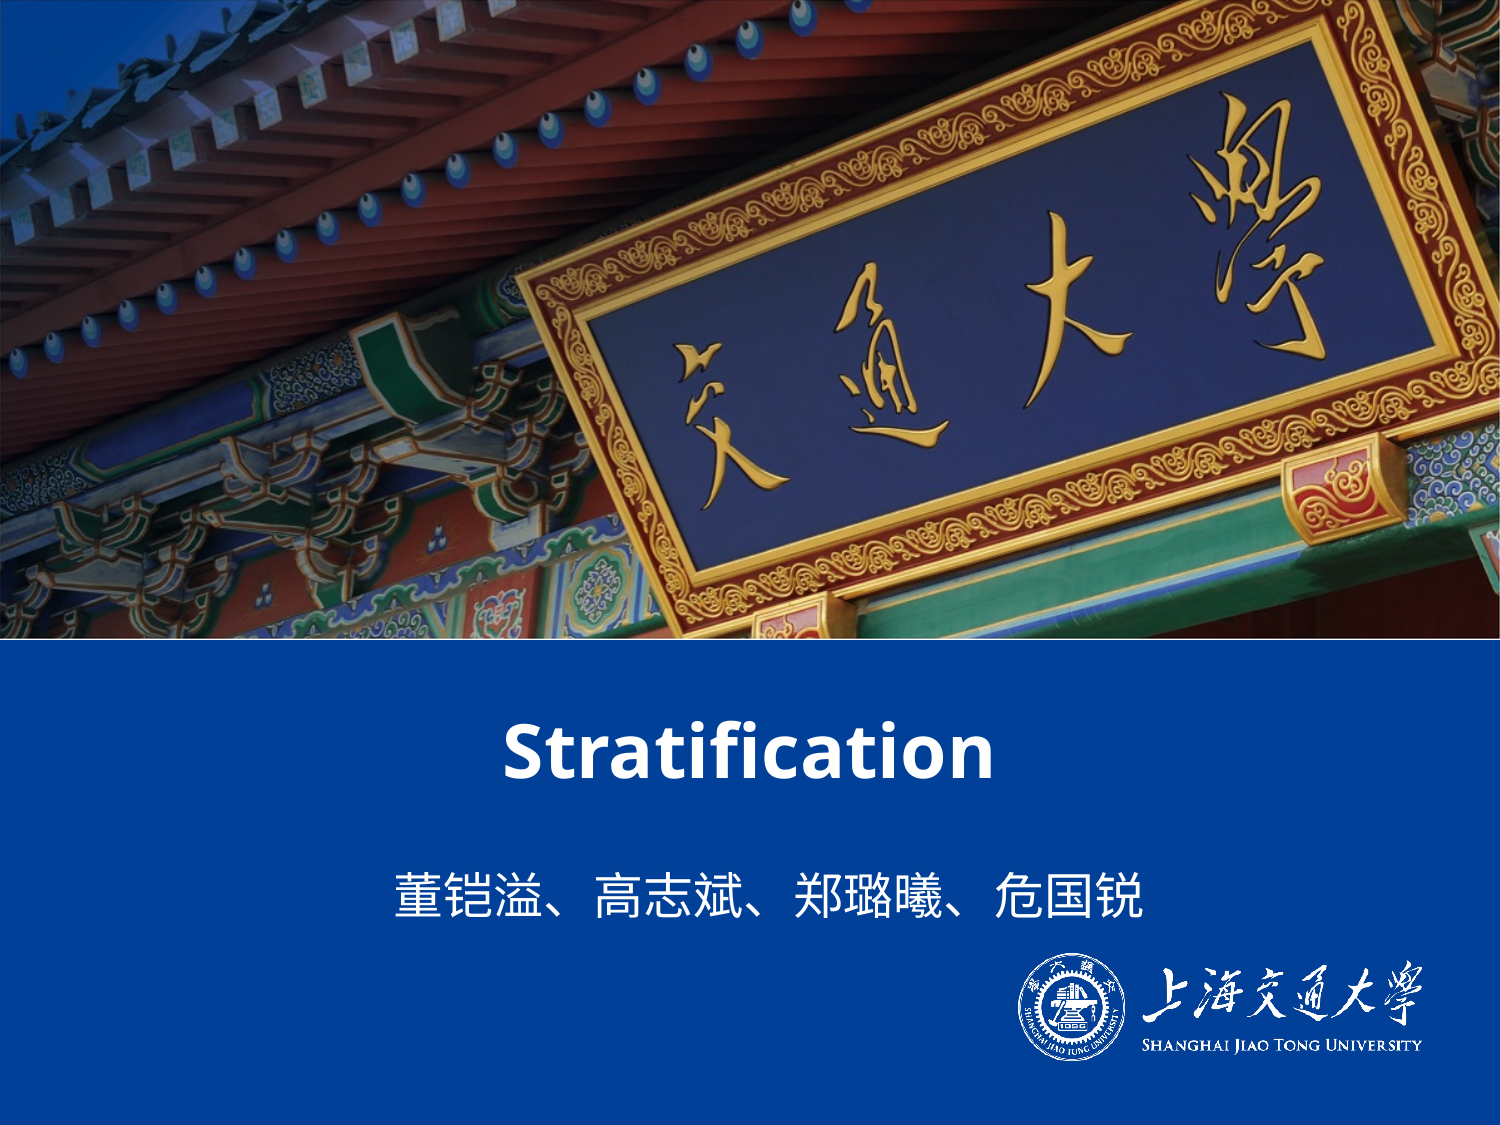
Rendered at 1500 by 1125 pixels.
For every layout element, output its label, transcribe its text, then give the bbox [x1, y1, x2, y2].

picture [1018, 953, 1422, 1061]
title Stratification [103, 680, 1397, 829]
picture [0, 0, 1500, 639]
subtitle 董铠溢、高志斌、郑璐曦、危国锐 [103, 838, 1397, 939]
